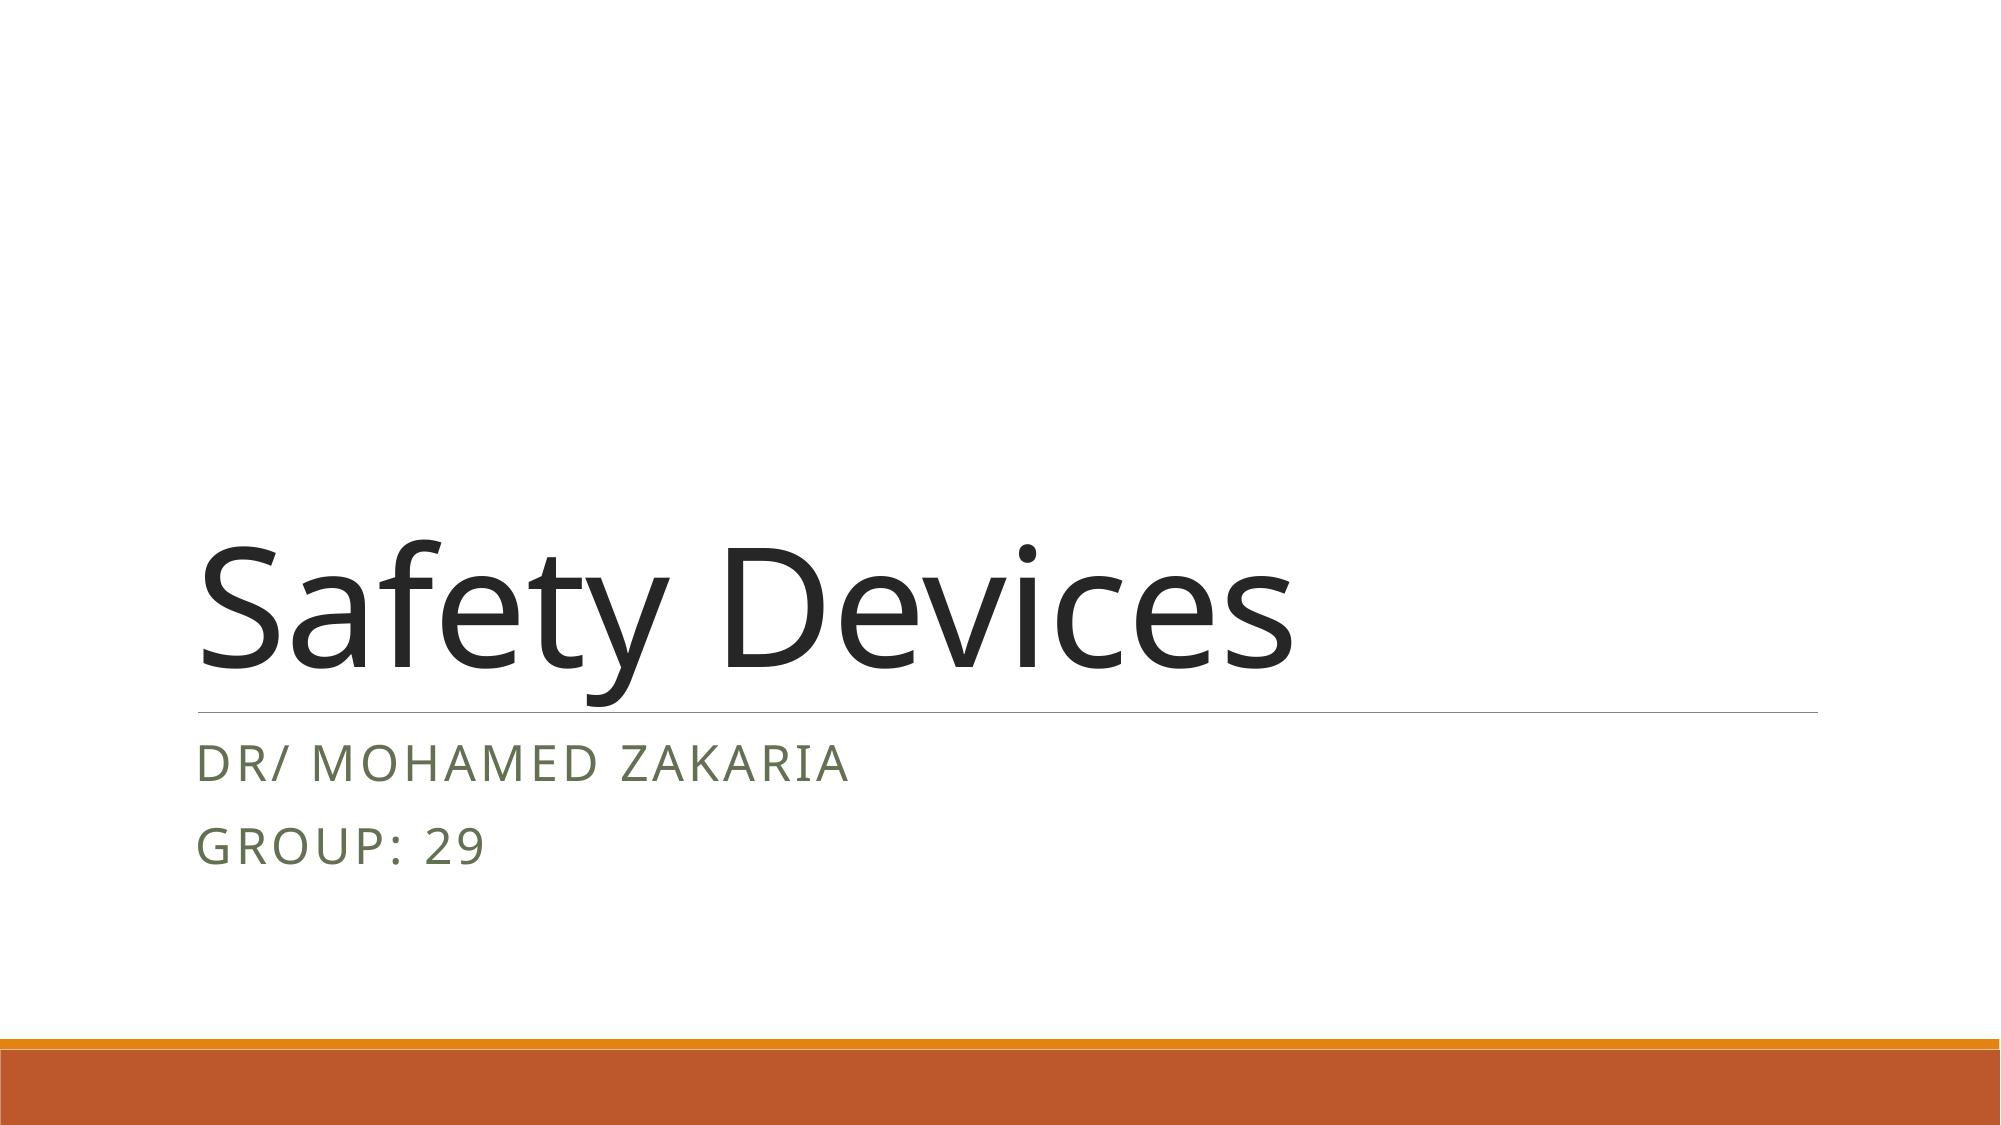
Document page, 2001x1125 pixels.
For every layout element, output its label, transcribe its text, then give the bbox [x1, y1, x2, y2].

title Safety Devices [180, 124, 1830, 710]
subtitle Dr/ Mohamed Zakaria Group: 29 [180, 730, 1831, 919]
